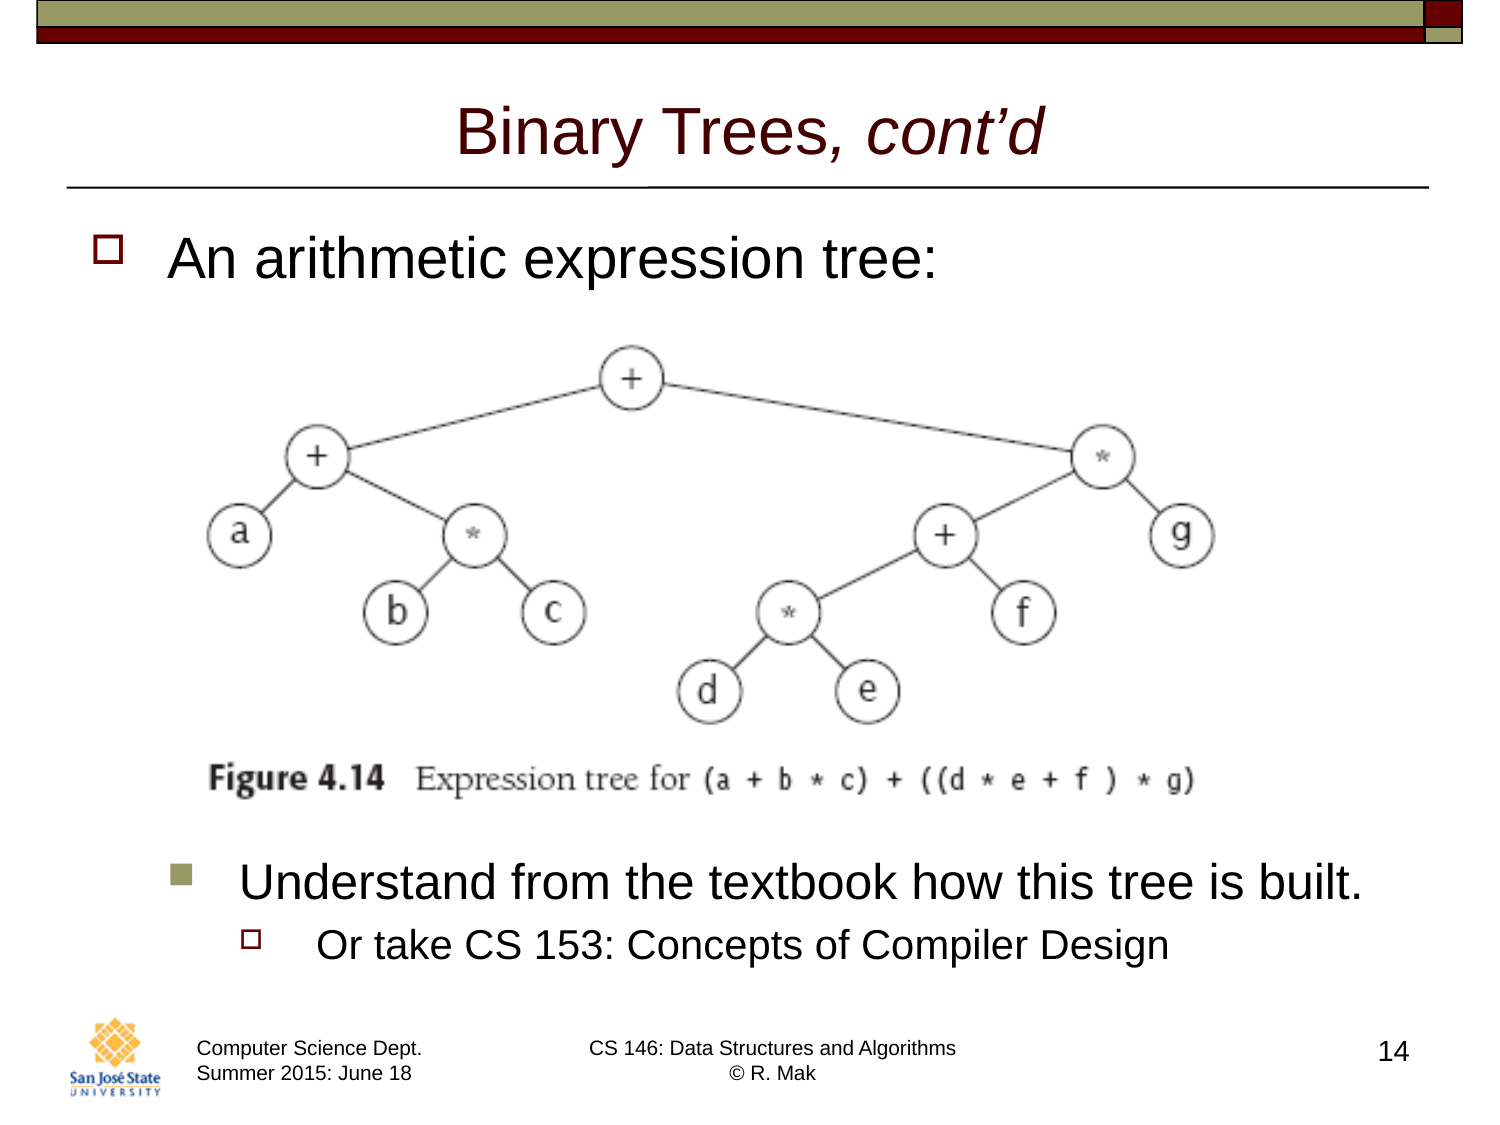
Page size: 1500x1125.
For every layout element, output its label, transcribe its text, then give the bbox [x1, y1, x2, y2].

title Binary Trees, cont’d [75, 67, 1425, 175]
picture [162, 319, 1321, 893]
slide_number 14 [1112, 1025, 1425, 1100]
list An arithmetic expression tree: Understand from the textbook how this tree is built. Or take CS 153: Concepts of Compiler Design [75, 212, 1425, 1013]
picture [60, 1012, 166, 1112]
